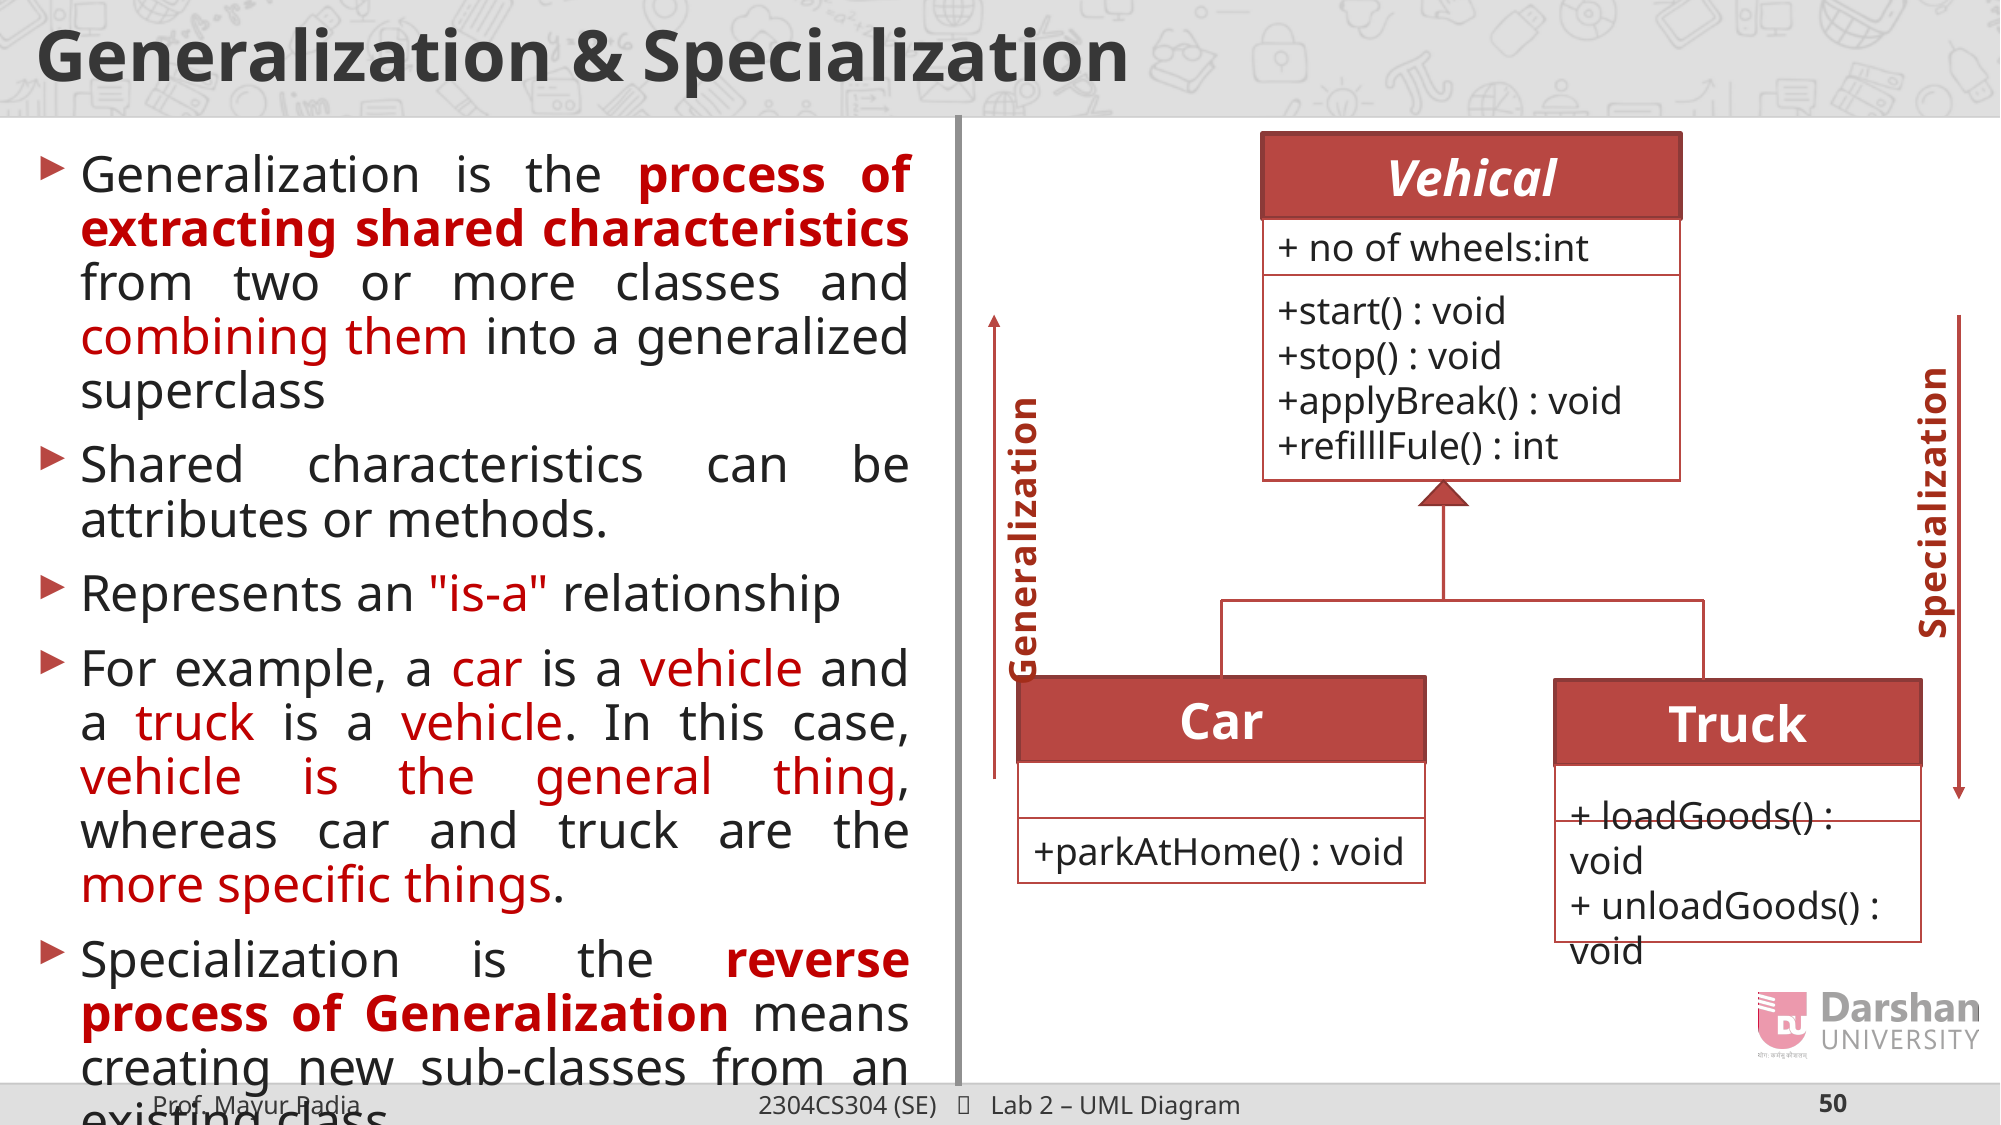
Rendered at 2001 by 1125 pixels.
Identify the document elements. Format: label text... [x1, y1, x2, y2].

list Generalization is the process of extracting shared characteristics from two or more classes and combining them into a generalized superclass Shared characteristics can be attributes or methods. Represents an "is-a" relationship For example, a car is a vehicle and a truck is a vehicle. In this case, vehicle is the general thing, whereas car and truck are the more specific things. Specialization is the reverse process of Generalization means creating new sub-classes from an existing class. [21, 141, 926, 1059]
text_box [1221, 480, 1704, 680]
text_box Specialization [1900, 351, 1958, 656]
text_box Issue [1970, 992, 1979, 1059]
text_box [1018, 676, 1426, 883]
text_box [1555, 679, 1922, 942]
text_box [1262, 133, 1681, 480]
text_box [999, 141, 1970, 1059]
title Generalization & Specialization [0, 0, 2000, 117]
text_box Generalization [995, 381, 1052, 701]
